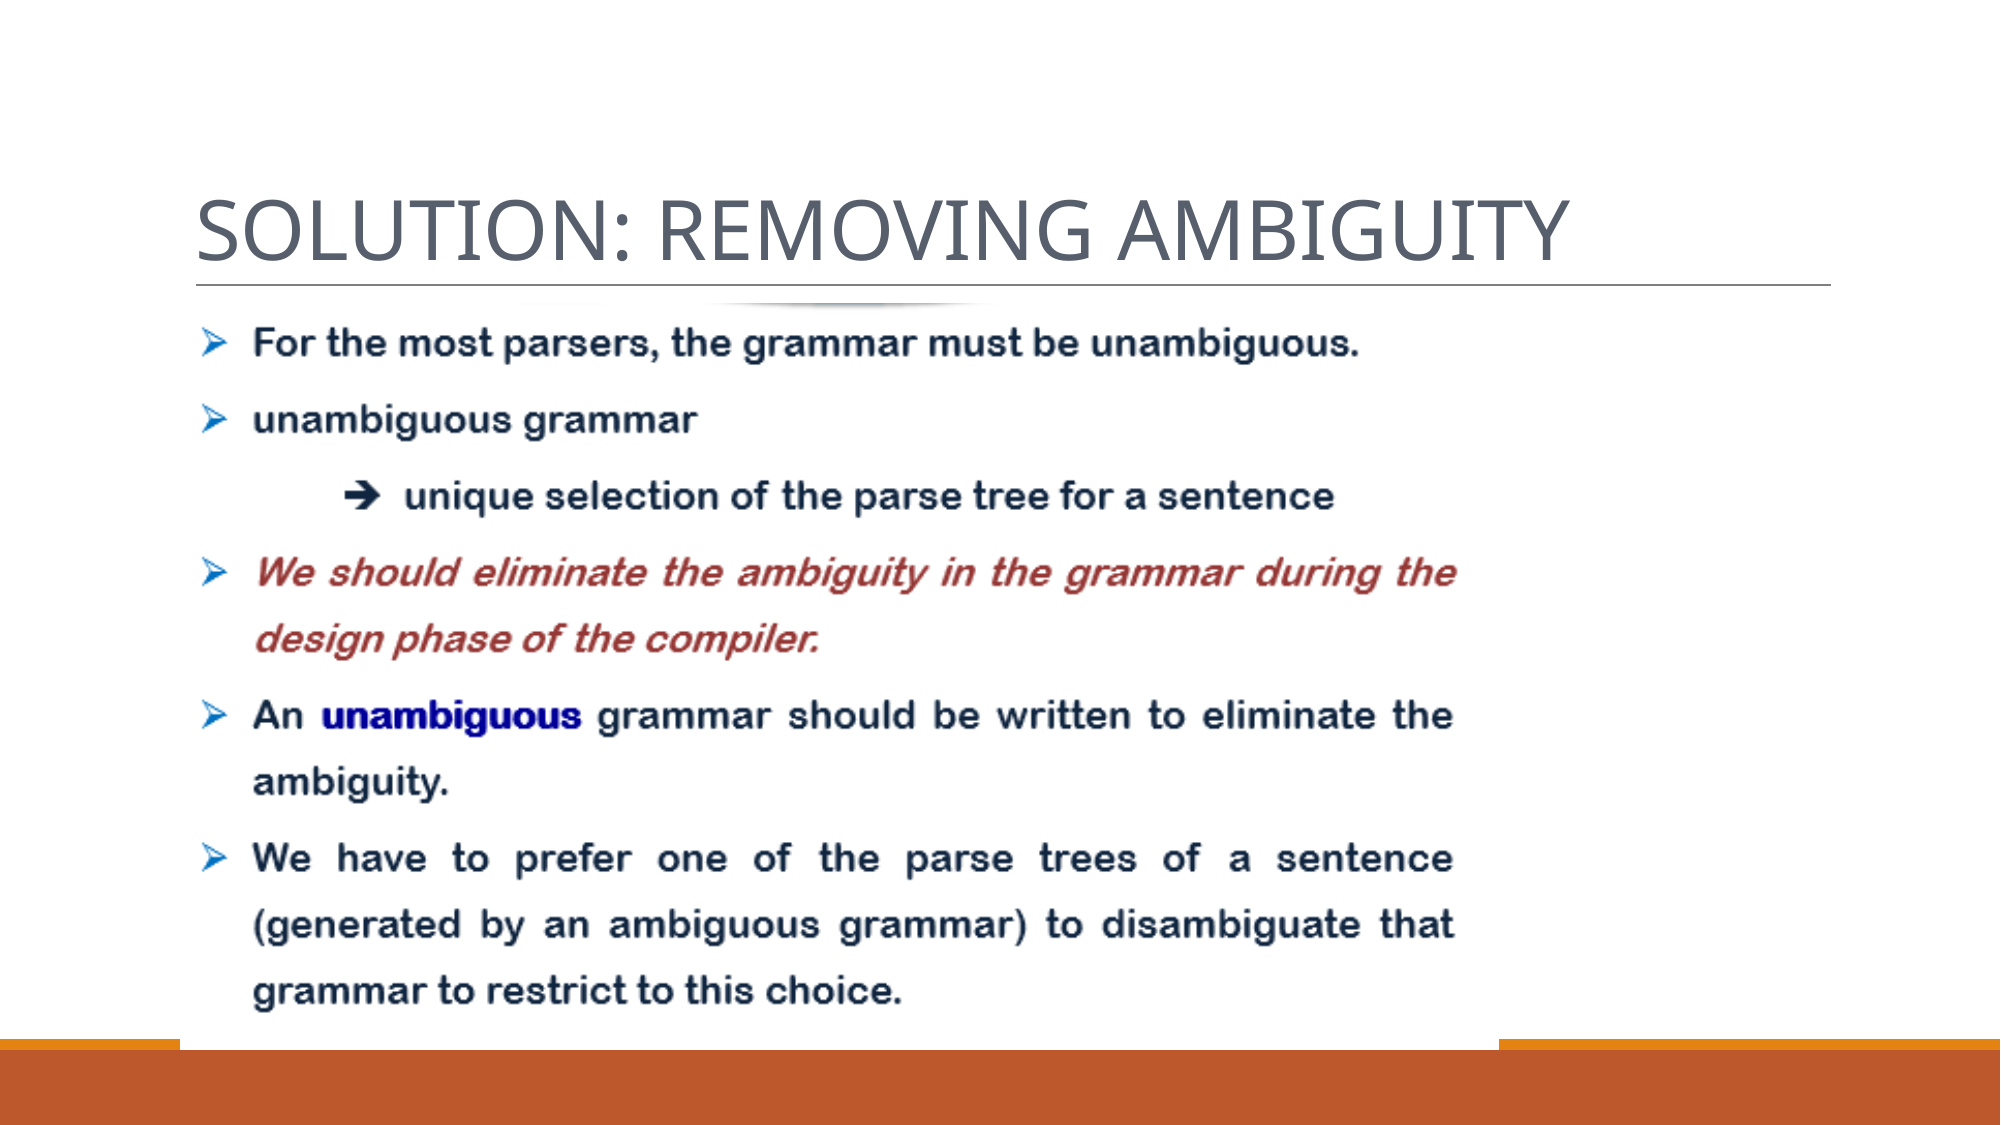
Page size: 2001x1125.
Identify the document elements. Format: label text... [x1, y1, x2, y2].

picture [179, 303, 1499, 1050]
title Solution: Removing Ambiguity [180, 47, 1830, 285]
